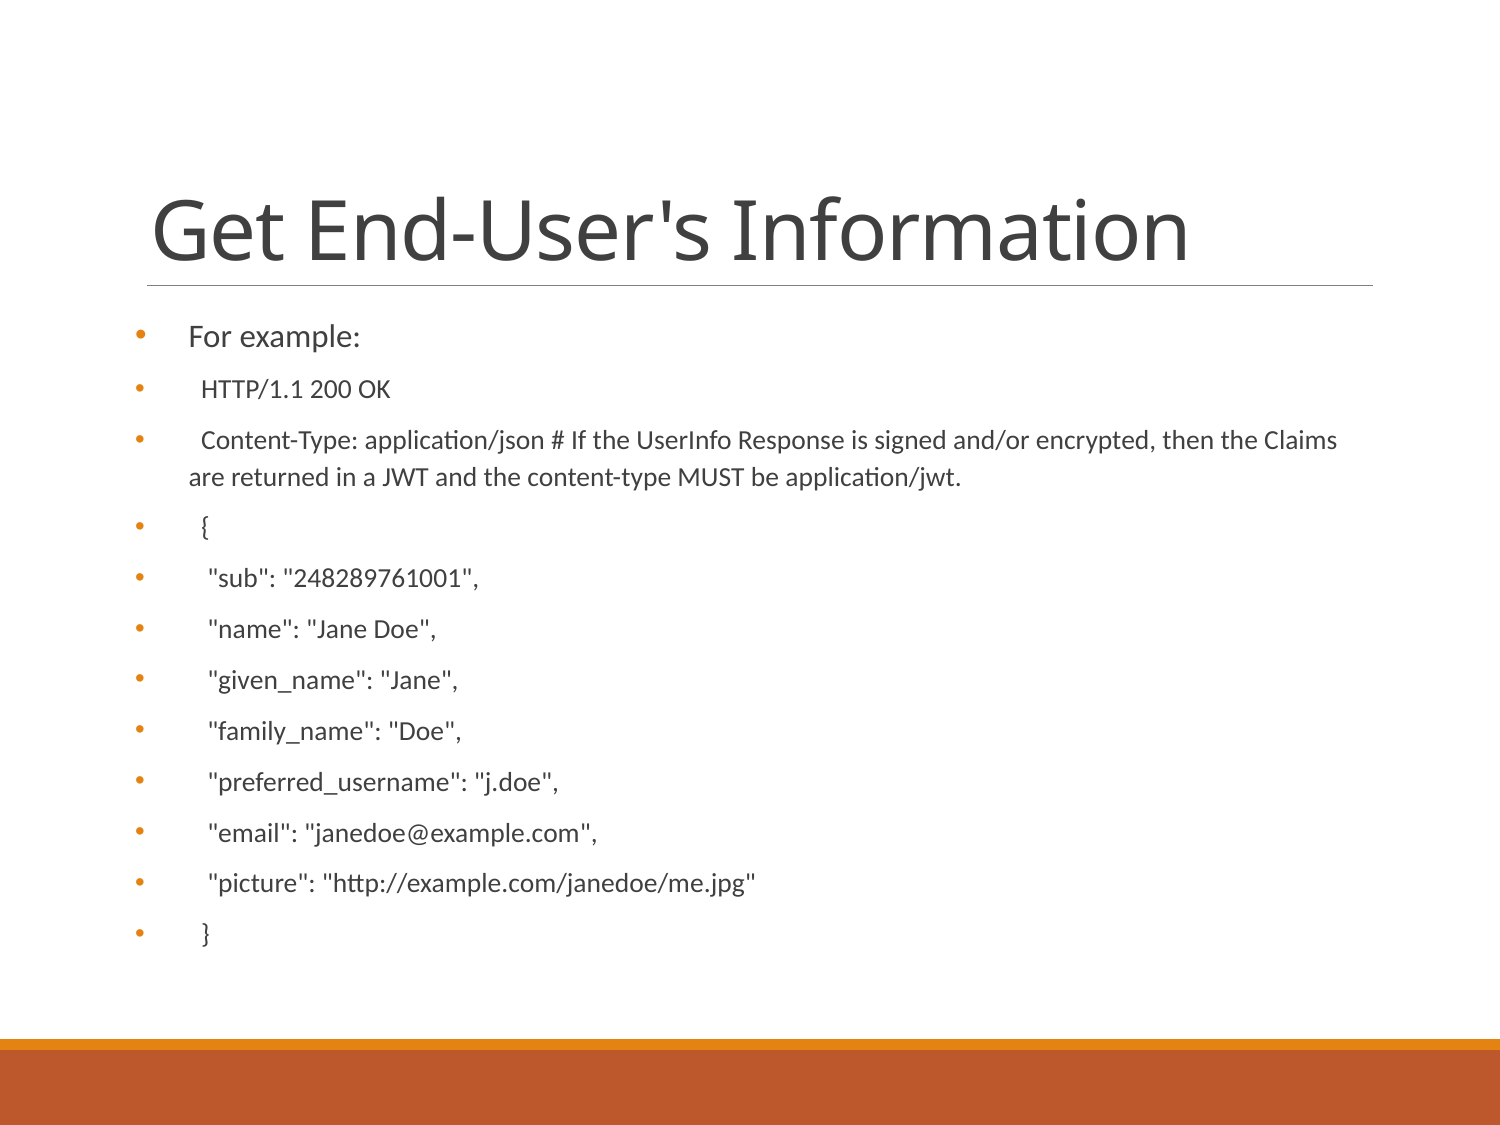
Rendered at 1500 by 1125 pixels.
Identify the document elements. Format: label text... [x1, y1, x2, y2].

title Get End-User's Information [135, 47, 1373, 285]
list For example: HTTP/1.1 200 OK Content-Type: application/json # If the UserInfo Response is signed and/or encrypted, then the Claims are returned in a JWT and the content-type MUST be application/jwt. { "sub": "248289761001", "name": "Jane Doe", "given_name": "Jane", "family_name": "Doe", "preferred_username": "j.doe", "email": "janedoe@example.com", "picture": "http://example.com/janedoe/me.jpg" } [135, 302, 1373, 963]
